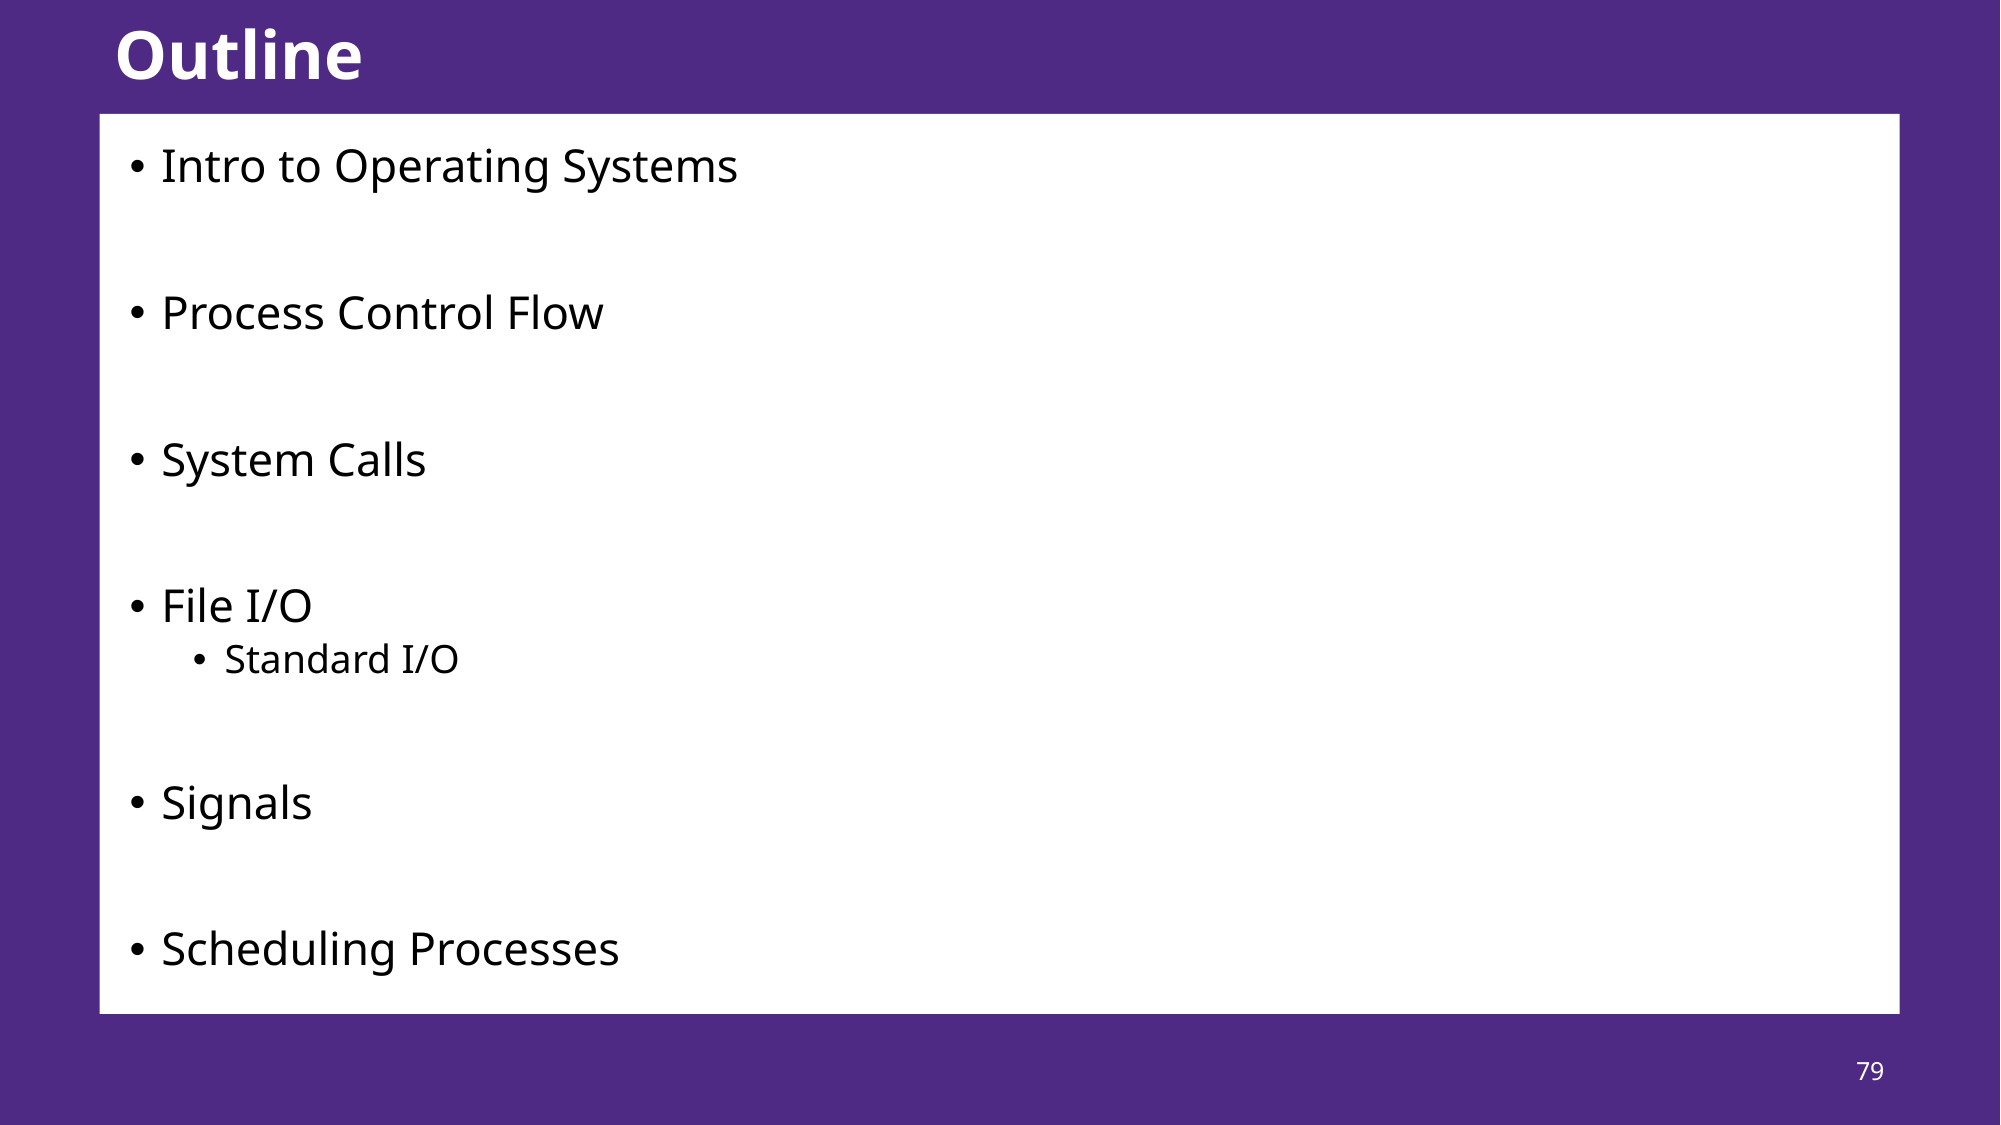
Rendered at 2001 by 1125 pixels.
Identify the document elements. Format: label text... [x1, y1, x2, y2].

list Intro to Operating Systems Process Control Flow System Calls File I/O Standard I/O Signals Scheduling Processes [99, 114, 1900, 1014]
title Outline [99, 1, 1900, 114]
slide_number 79 [1749, 1042, 1900, 1103]
